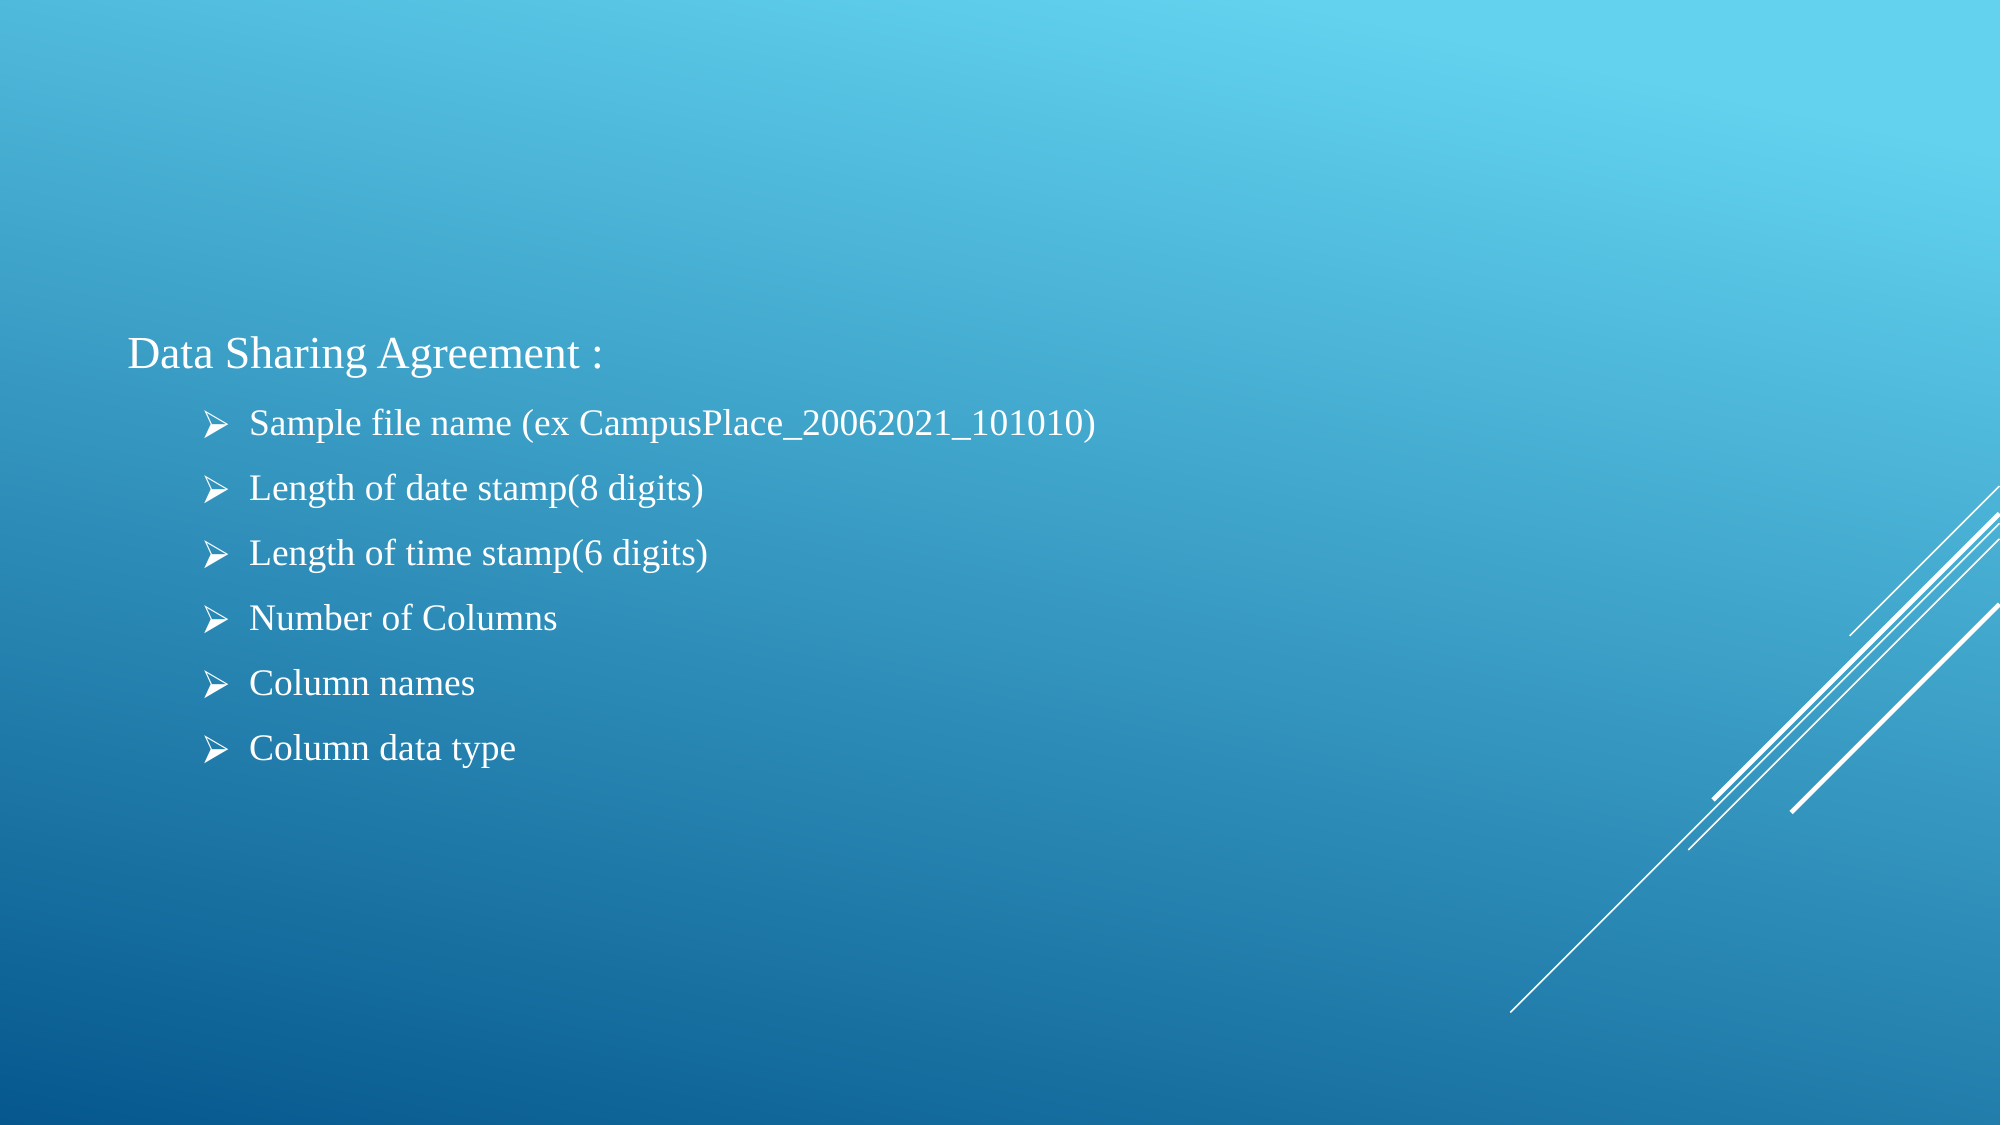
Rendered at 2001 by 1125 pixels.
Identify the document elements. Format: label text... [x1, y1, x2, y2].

list Data Sharing Agreement : Sample file name (ex CampusPlace_20062021_101010) Length of date stamp(8 digits) Length of time stamp(6 digits) Number of Columns Column names Column data type [112, 112, 1513, 1050]
